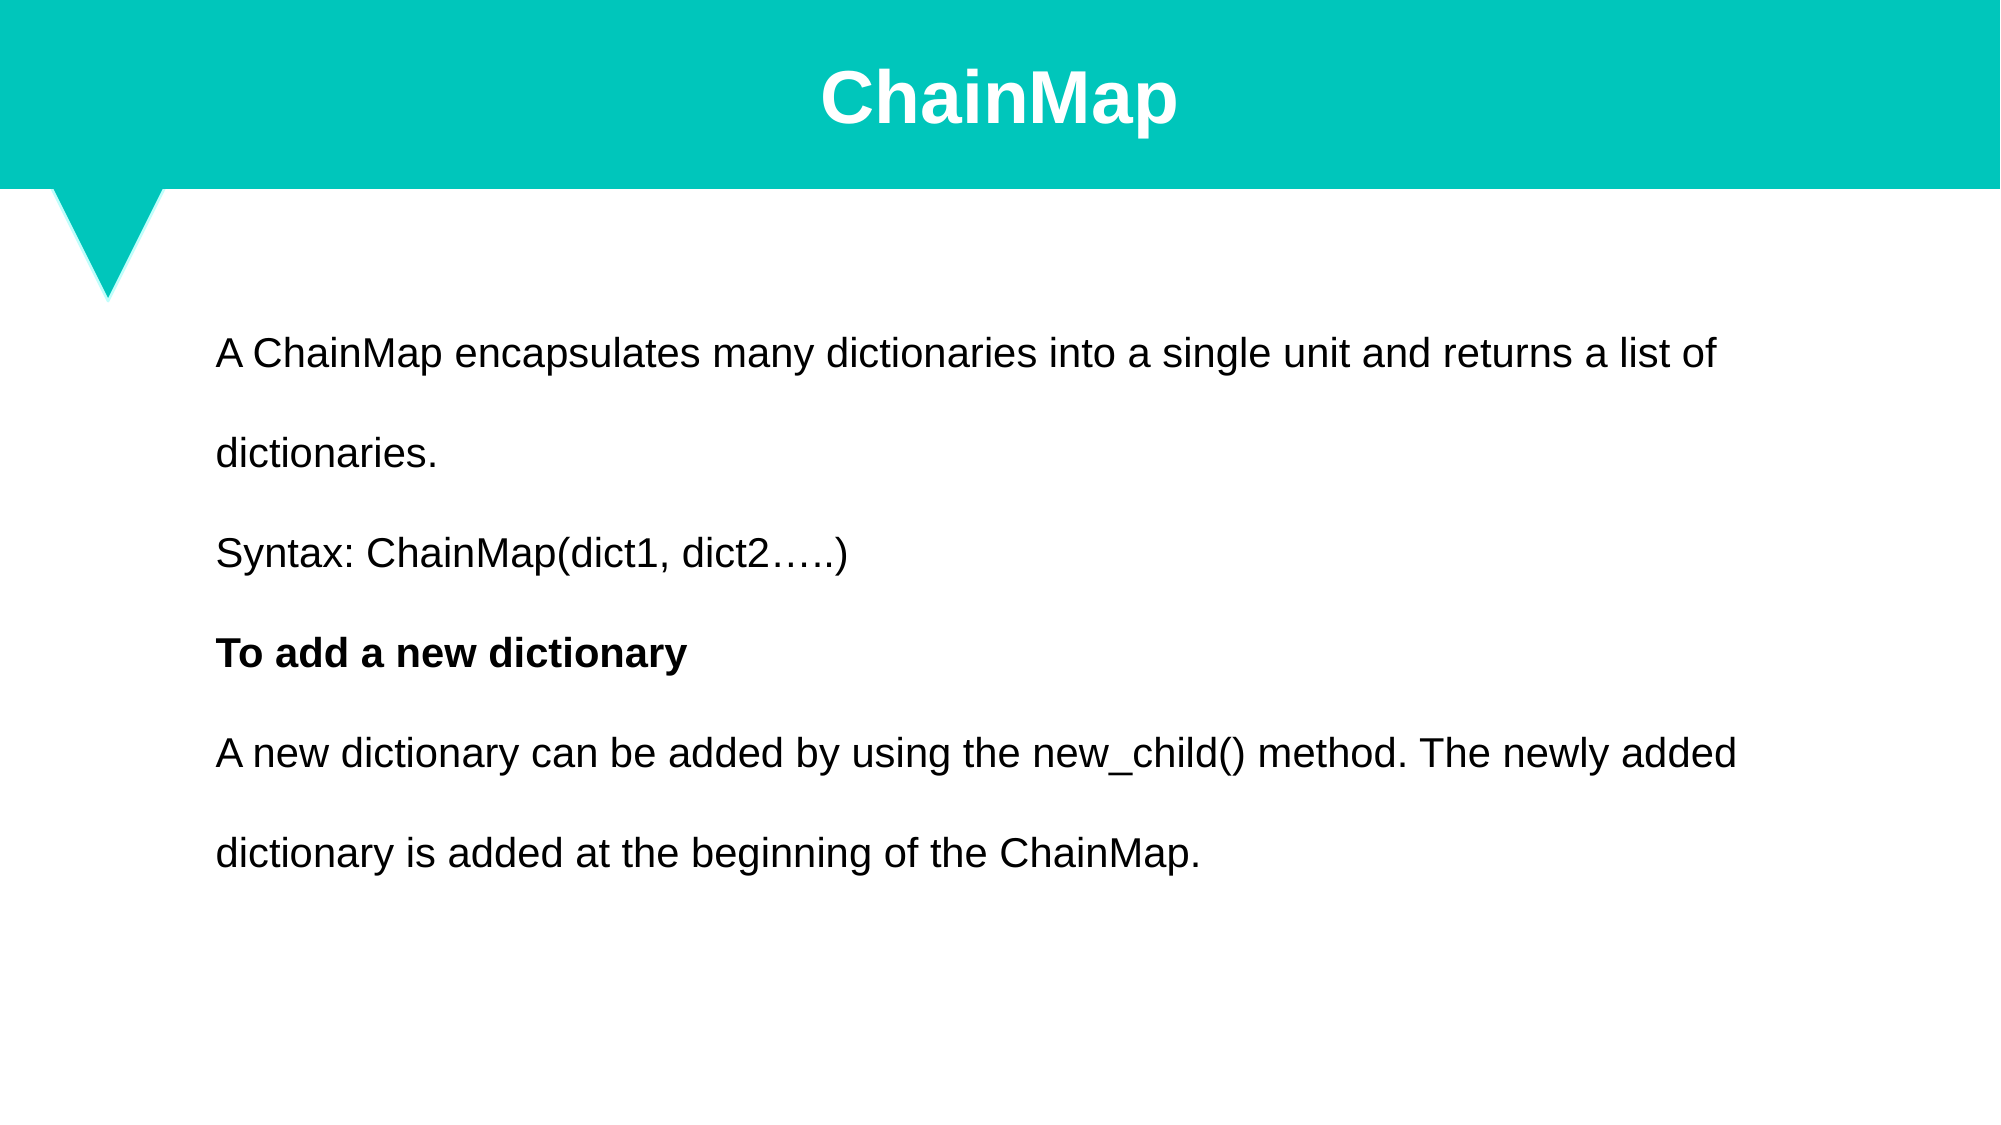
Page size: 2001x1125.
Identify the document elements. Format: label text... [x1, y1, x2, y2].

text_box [0, 0, 2000, 302]
text_box A ChainMap encapsulates many dictionaries into a single unit and returns a list of dictionaries. Syntax: ChainMap(dict1, dict2…..) To add a new dictionary A new dictionary can be added by using the new_child() method. The newly added dictionary is added at the beginning of the ChainMap. [200, 313, 1890, 1052]
